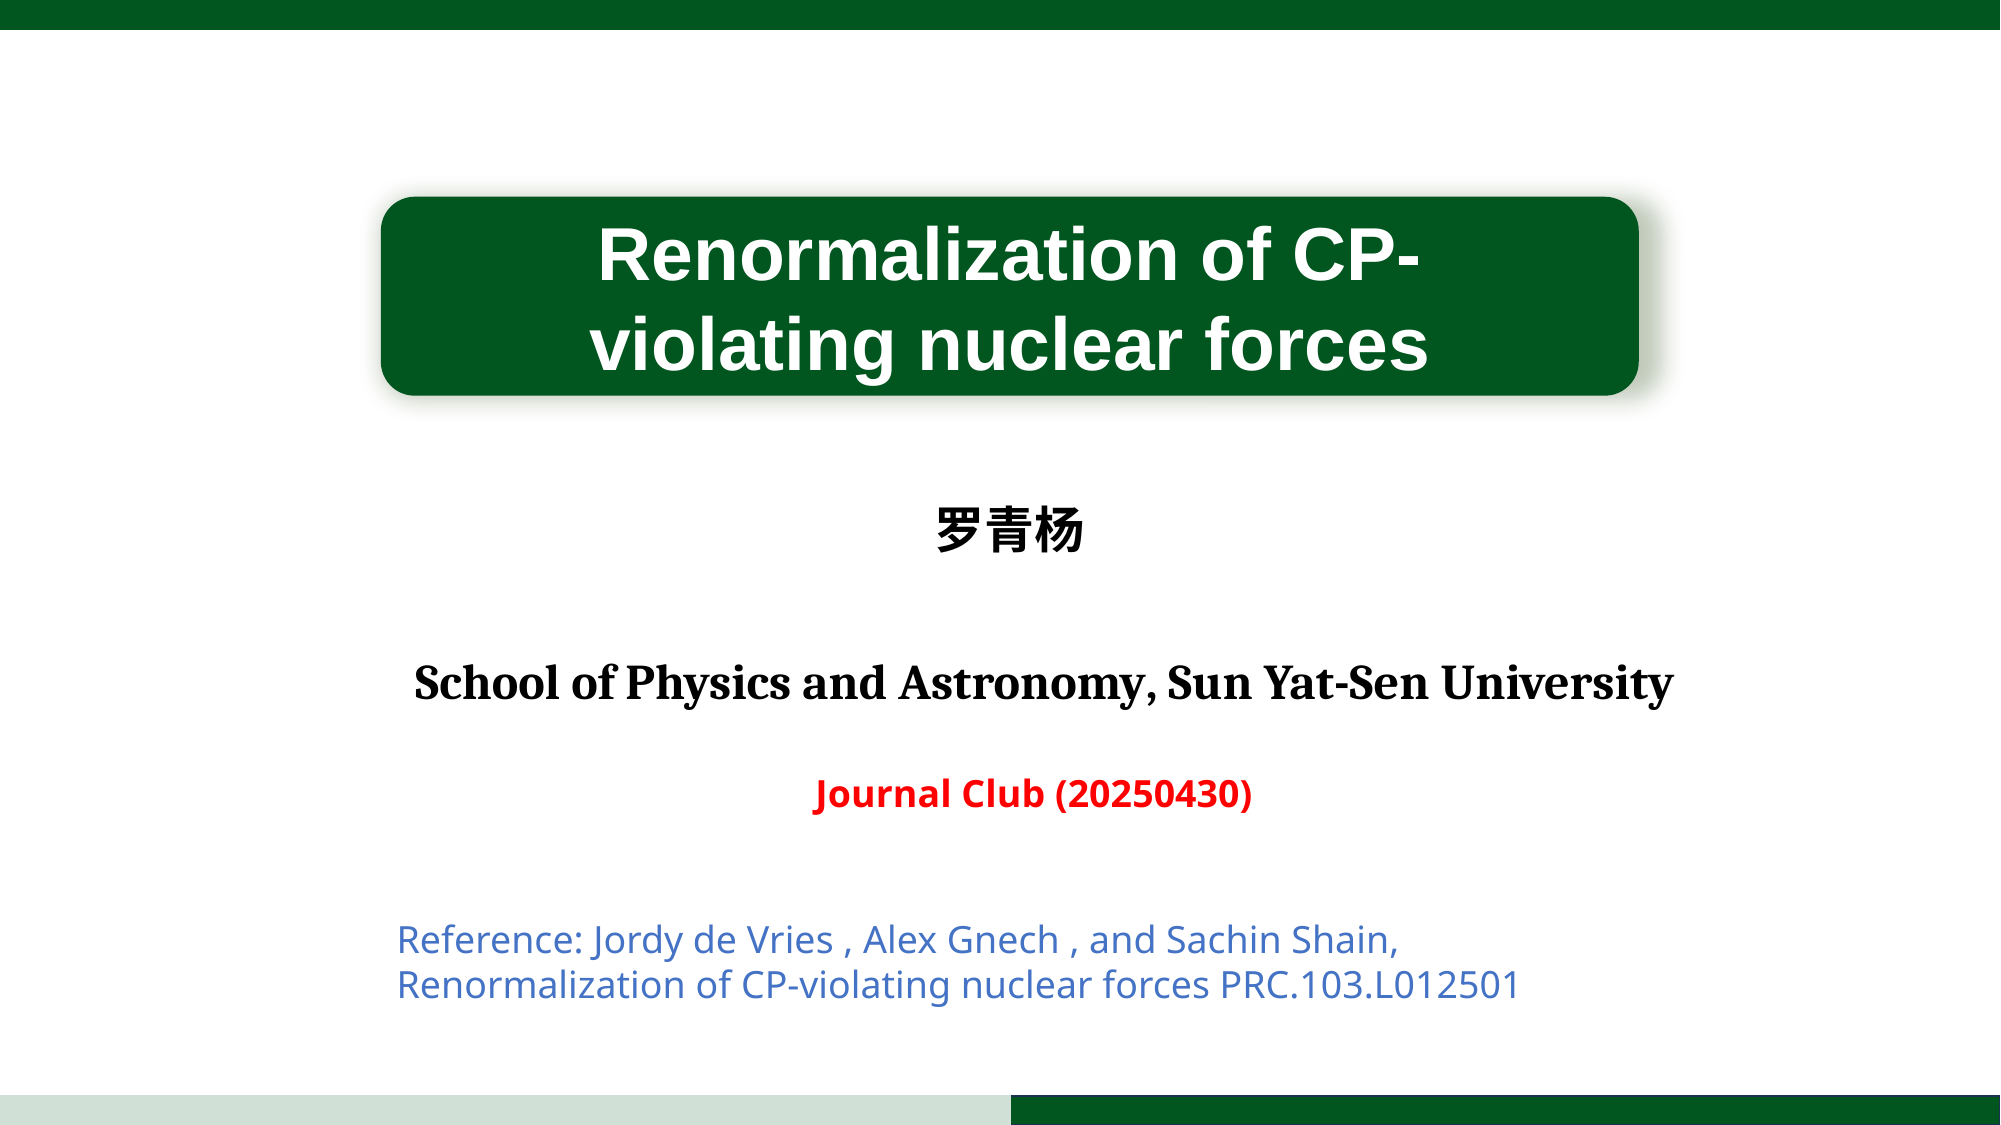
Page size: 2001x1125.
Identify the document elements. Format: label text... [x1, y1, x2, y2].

text_box School of Physics and Astronomy, Sun Yat-Sen University [317, 641, 1773, 717]
text_box [0, 0, 2000, 30]
text_box [0, 1095, 1011, 1125]
text_box Renormalization of CP-violating nuclear forces [444, 197, 1576, 393]
text_box Journal Club (20250430) [800, 762, 1370, 822]
text_box [380, 196, 1639, 396]
text_box Reference: Jordy de Vries , Alex Gnech , and Sachin Shain, Renormalization of CP-violating nuclear forces PRC.103.L012501 [381, 908, 1677, 1104]
text_box [1011, 1095, 2000, 1125]
text_box 罗青杨 [750, 490, 1270, 566]
